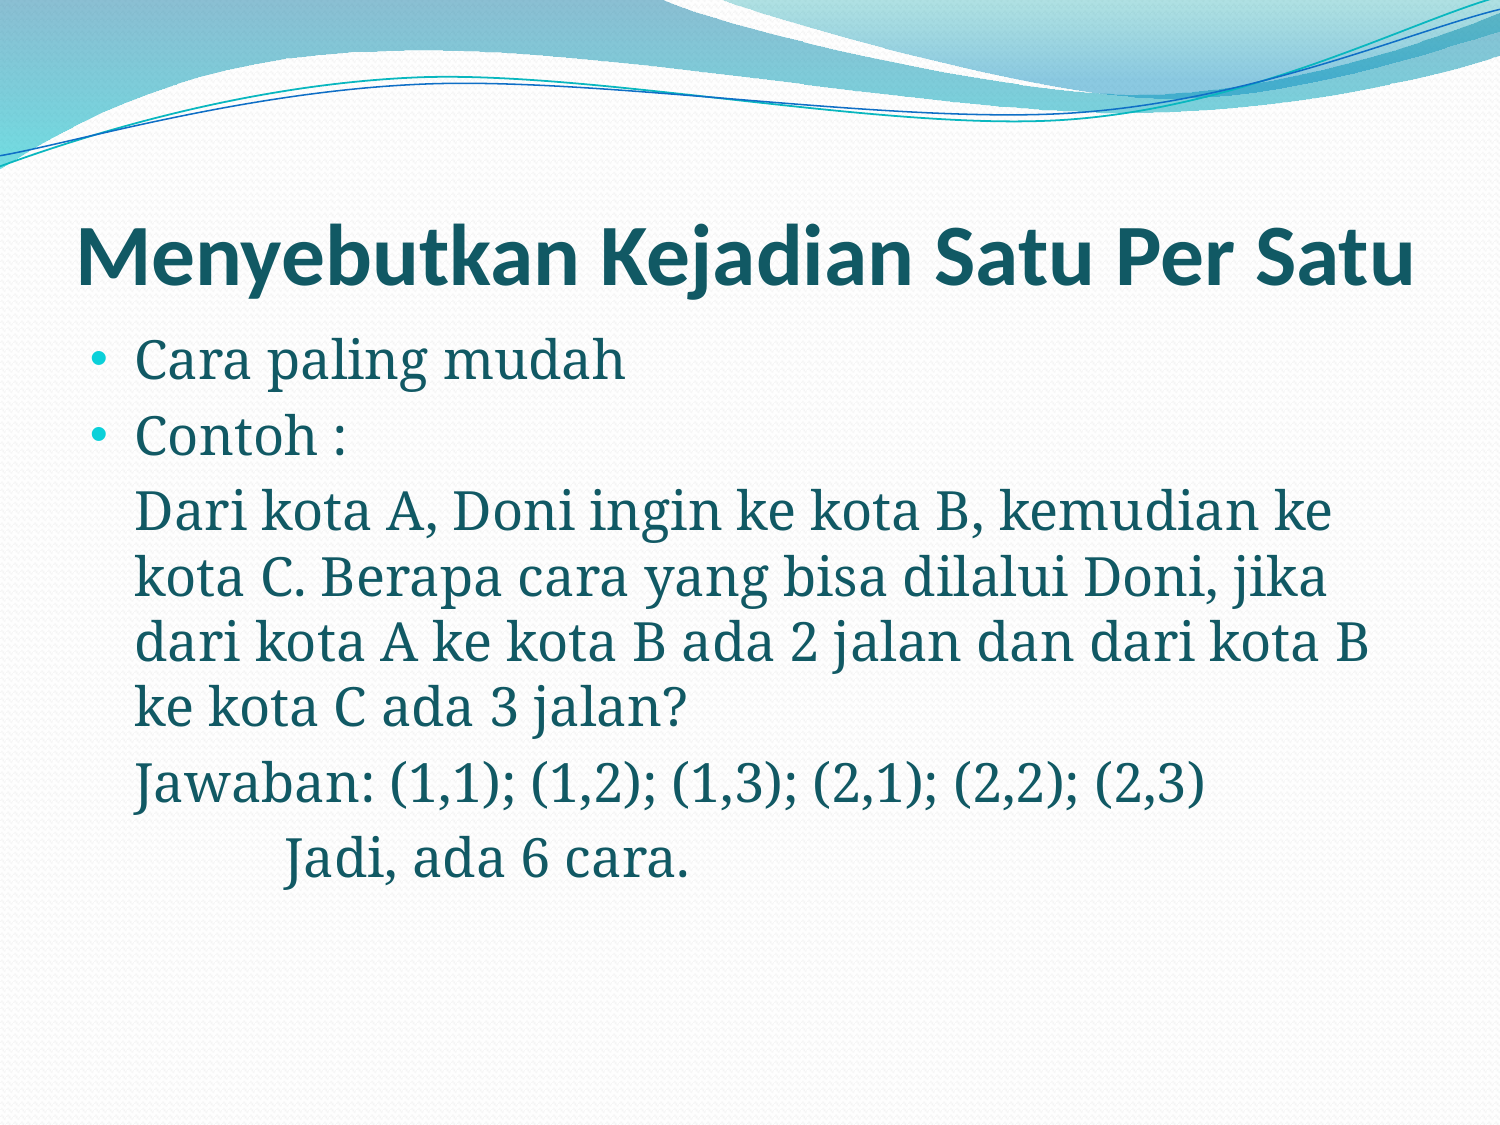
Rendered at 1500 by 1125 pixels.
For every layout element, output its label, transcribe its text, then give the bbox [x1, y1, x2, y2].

list Cara paling mudah Contoh : Dari kota A, Doni ingin ke kota B, kemudian ke kota C. Berapa cara yang bisa dilalui Doni, jika dari kota A ke kota B ada 2 jalan dan dari kota B ke kota C ada 3 jalan? Jawaban: (1,1); (1,2); (1,3); (2,1); (2,2); (2,3) Jadi, ada 6 cara. [75, 317, 1425, 1038]
title Menyebutkan Kejadian Satu Per Satu [75, 115, 1425, 303]
